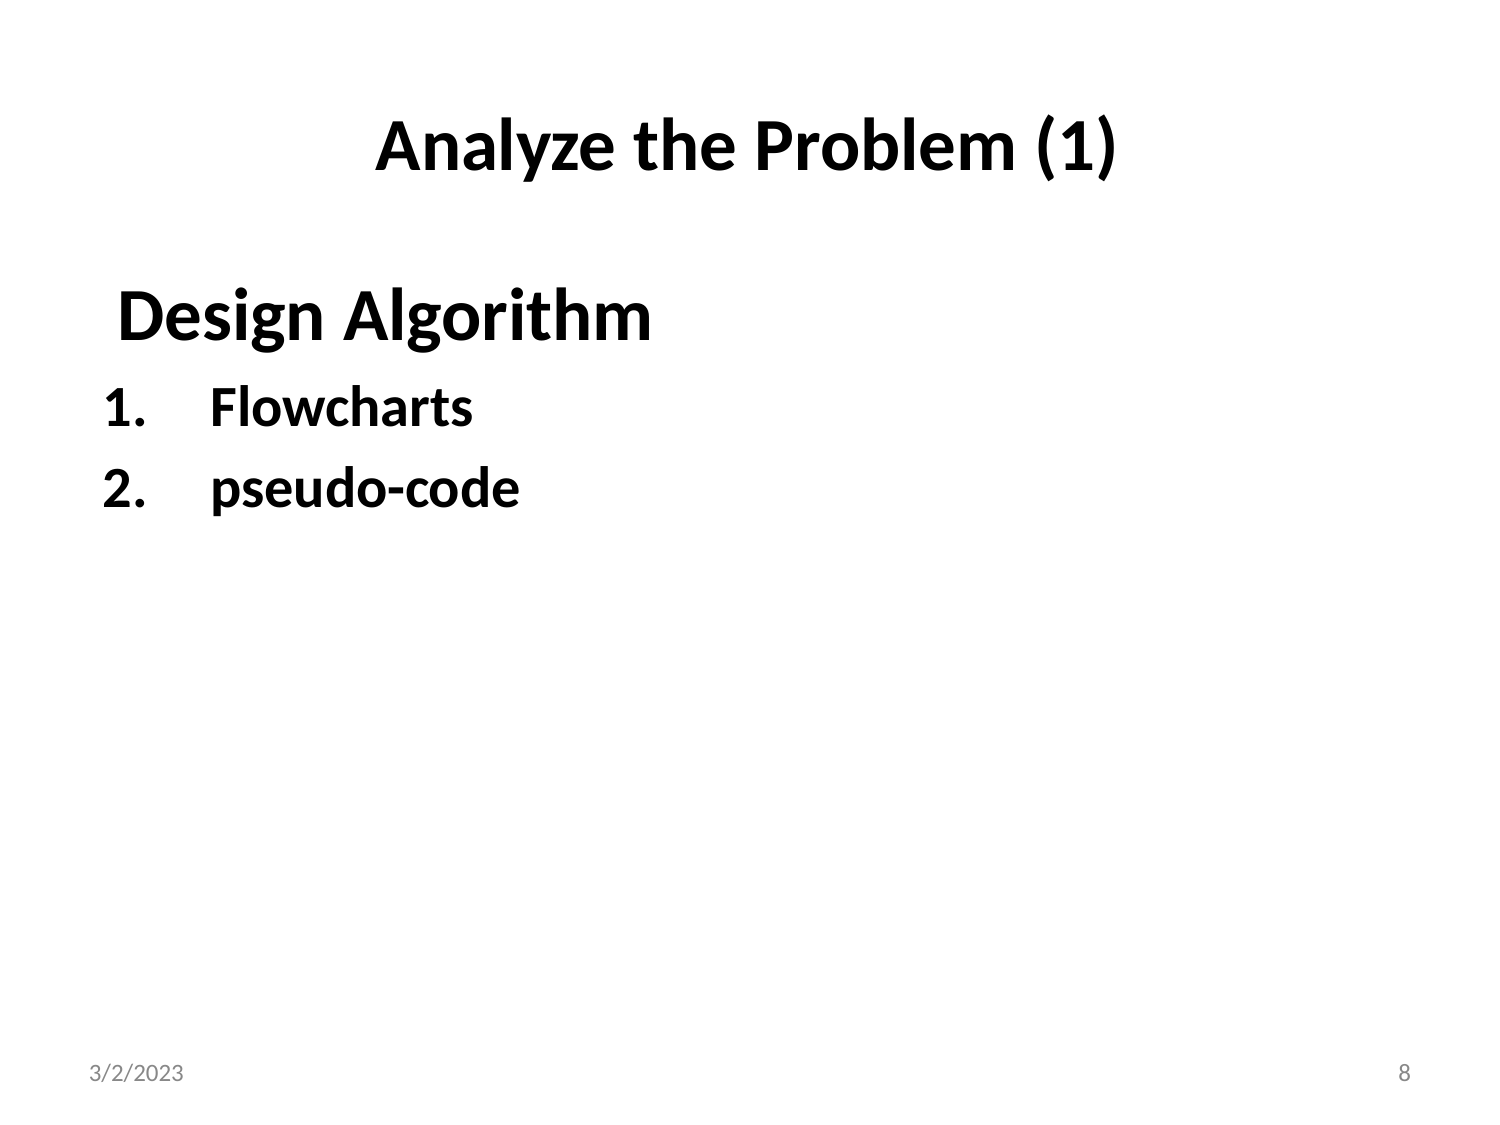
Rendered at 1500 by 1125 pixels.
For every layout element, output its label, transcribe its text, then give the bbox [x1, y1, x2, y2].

text_box Design Algorithm Flowcharts pseudo-code [100, 247, 657, 520]
text_box 8 [1391, 1060, 1418, 1087]
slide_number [86, 1060, 187, 1125]
title Analyze the Problem (1) [373, 93, 1125, 284]
